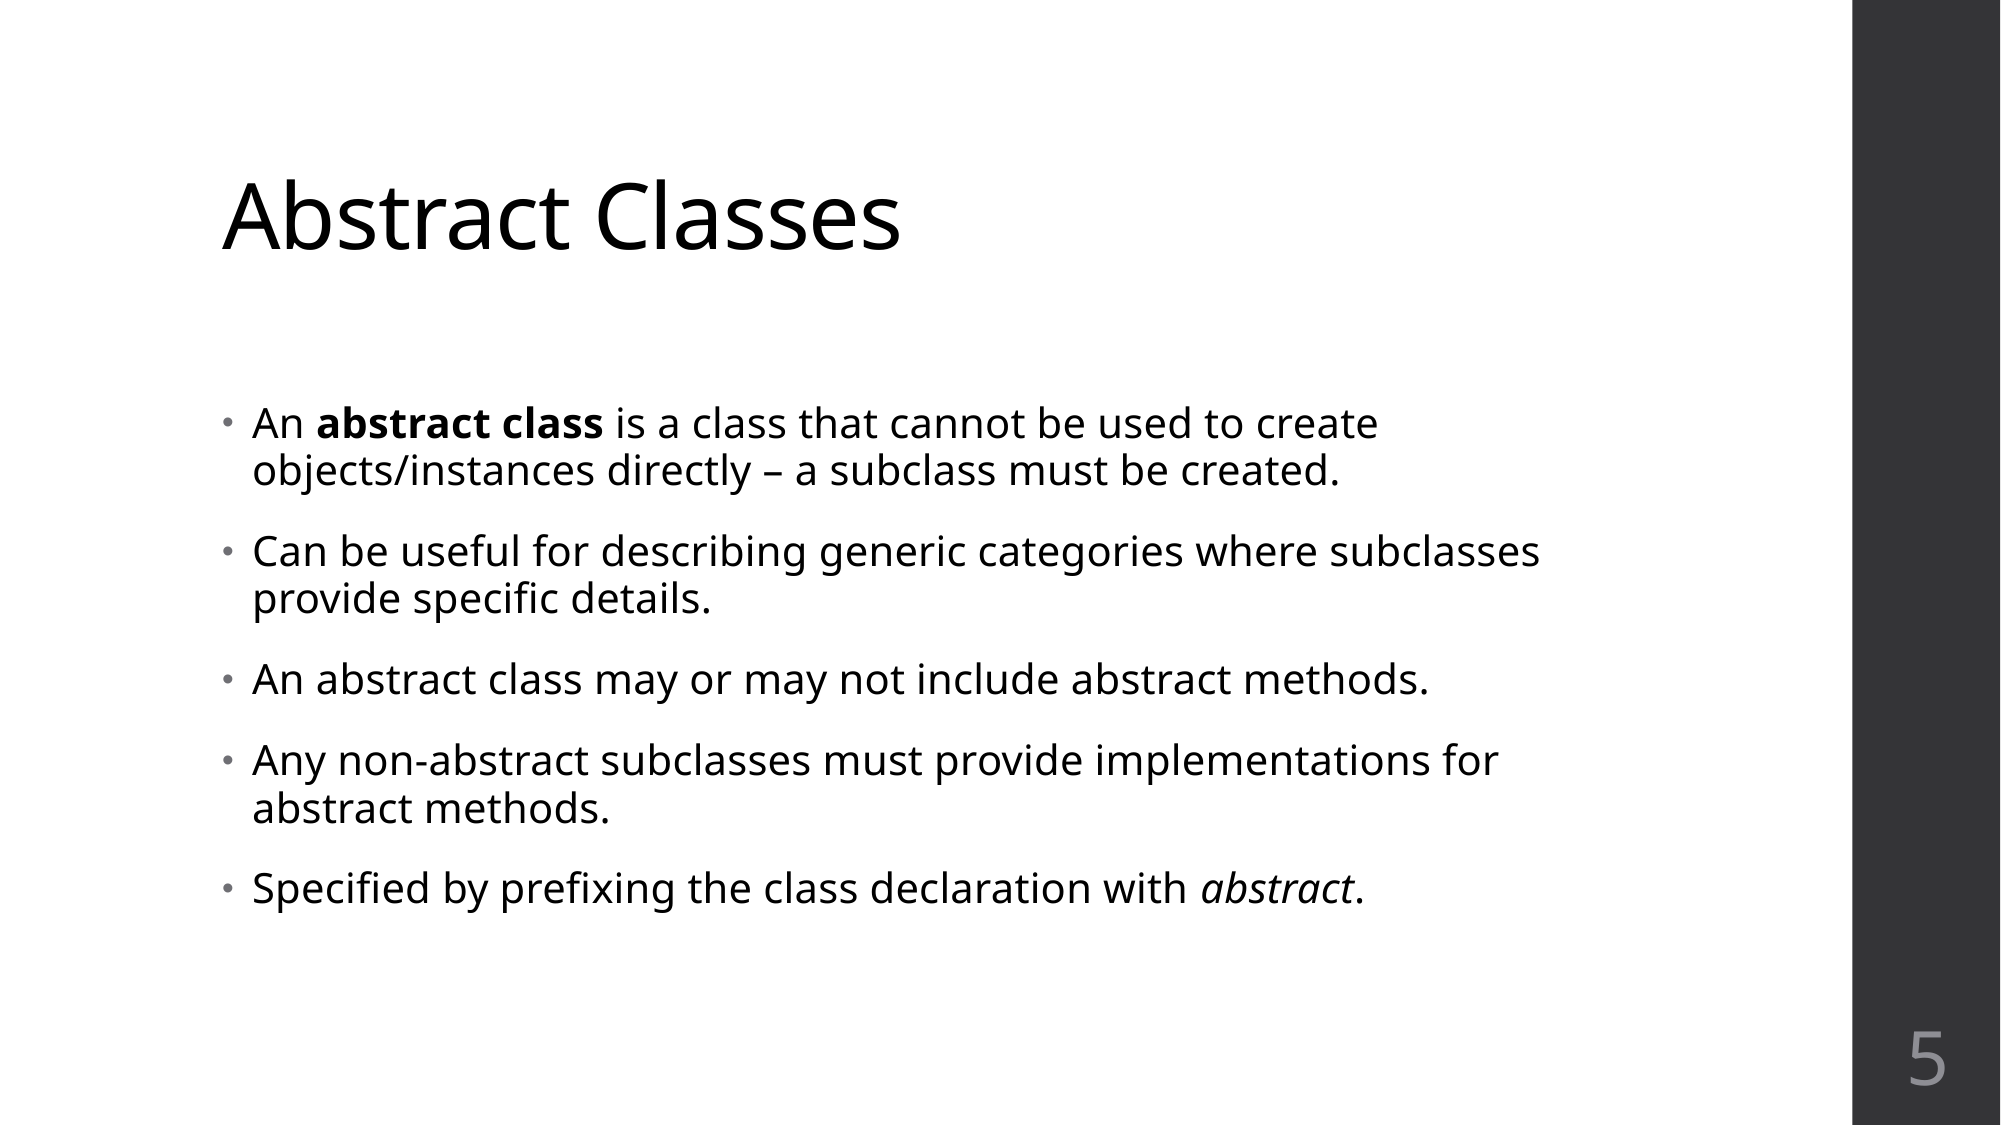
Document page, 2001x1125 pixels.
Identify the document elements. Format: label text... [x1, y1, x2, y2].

slide_number 5 [1852, 1012, 2000, 1110]
list An abstract class is a class that cannot be used to create objects/instances directly – a subclass must be created. Can be useful for describing generic categories where subclasses provide specific details. An abstract class may or may not include abstract methods. Any non-abstract subclasses must provide implementations for abstract methods. Specified by prefixing the class declaration with abstract. [206, 299, 1617, 1014]
title Abstract Classes [206, 60, 1797, 278]
